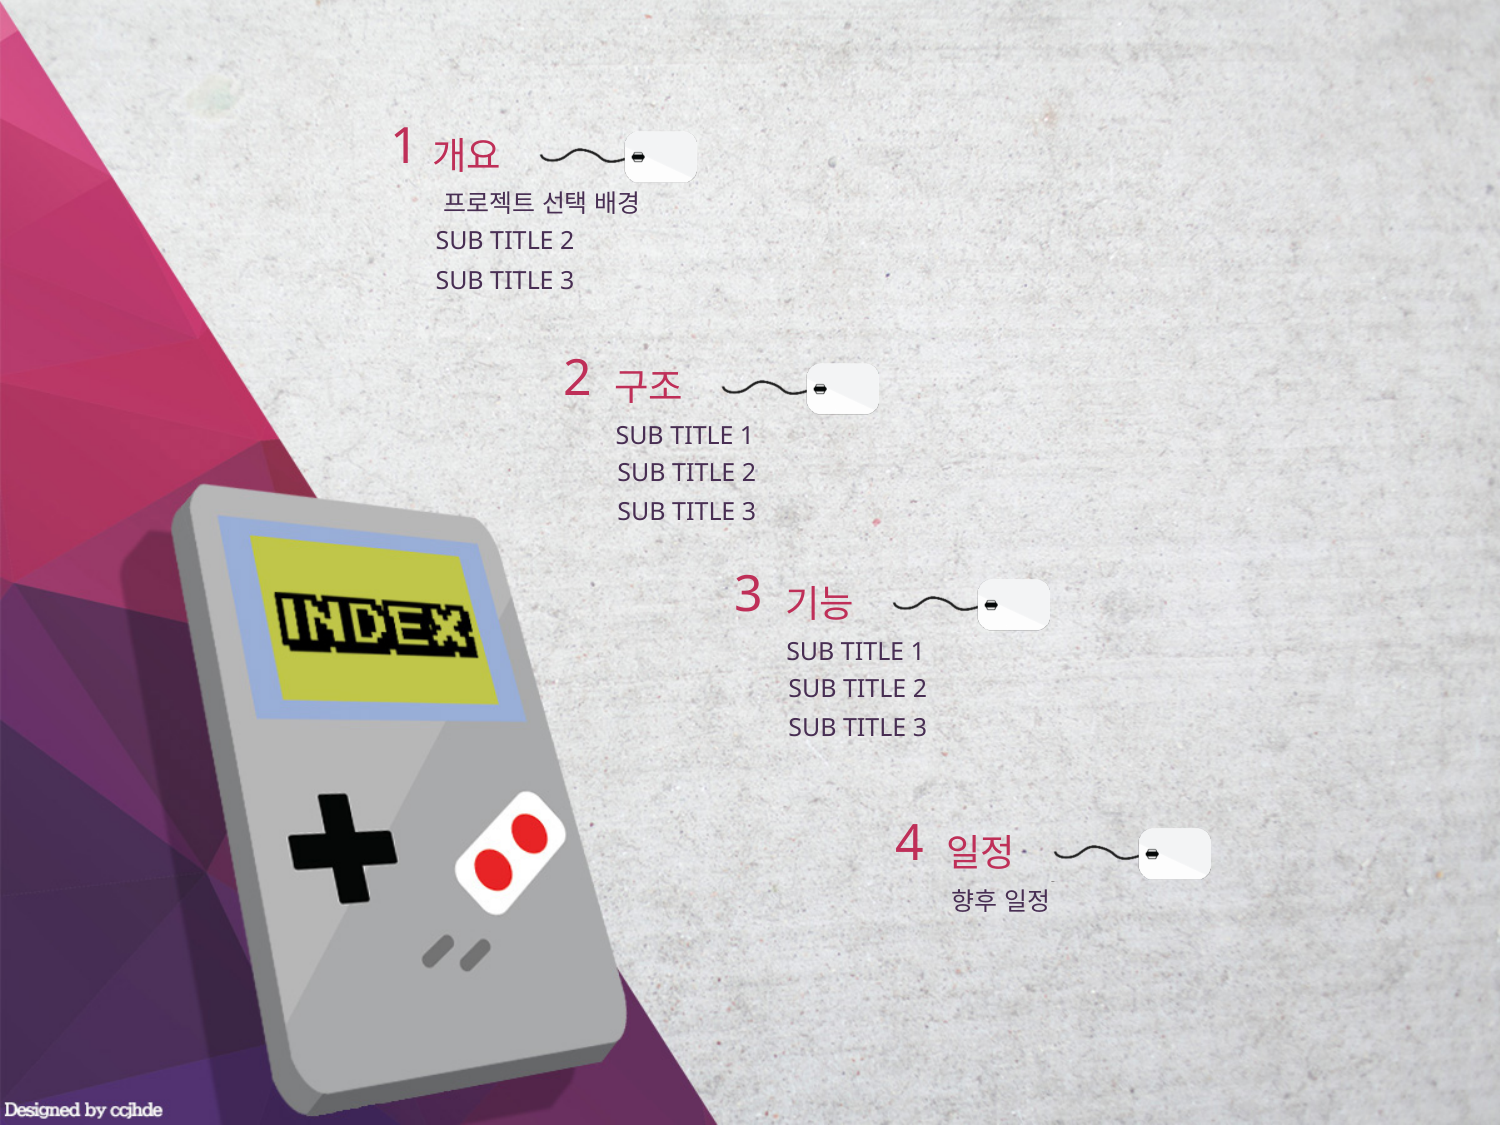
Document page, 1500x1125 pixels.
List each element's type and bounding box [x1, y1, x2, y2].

text_box [881, 803, 1214, 924]
text_box [720, 553, 1053, 751]
text_box [367, 106, 700, 303]
picture [0, 0, 1500, 1125]
text_box [549, 337, 882, 534]
